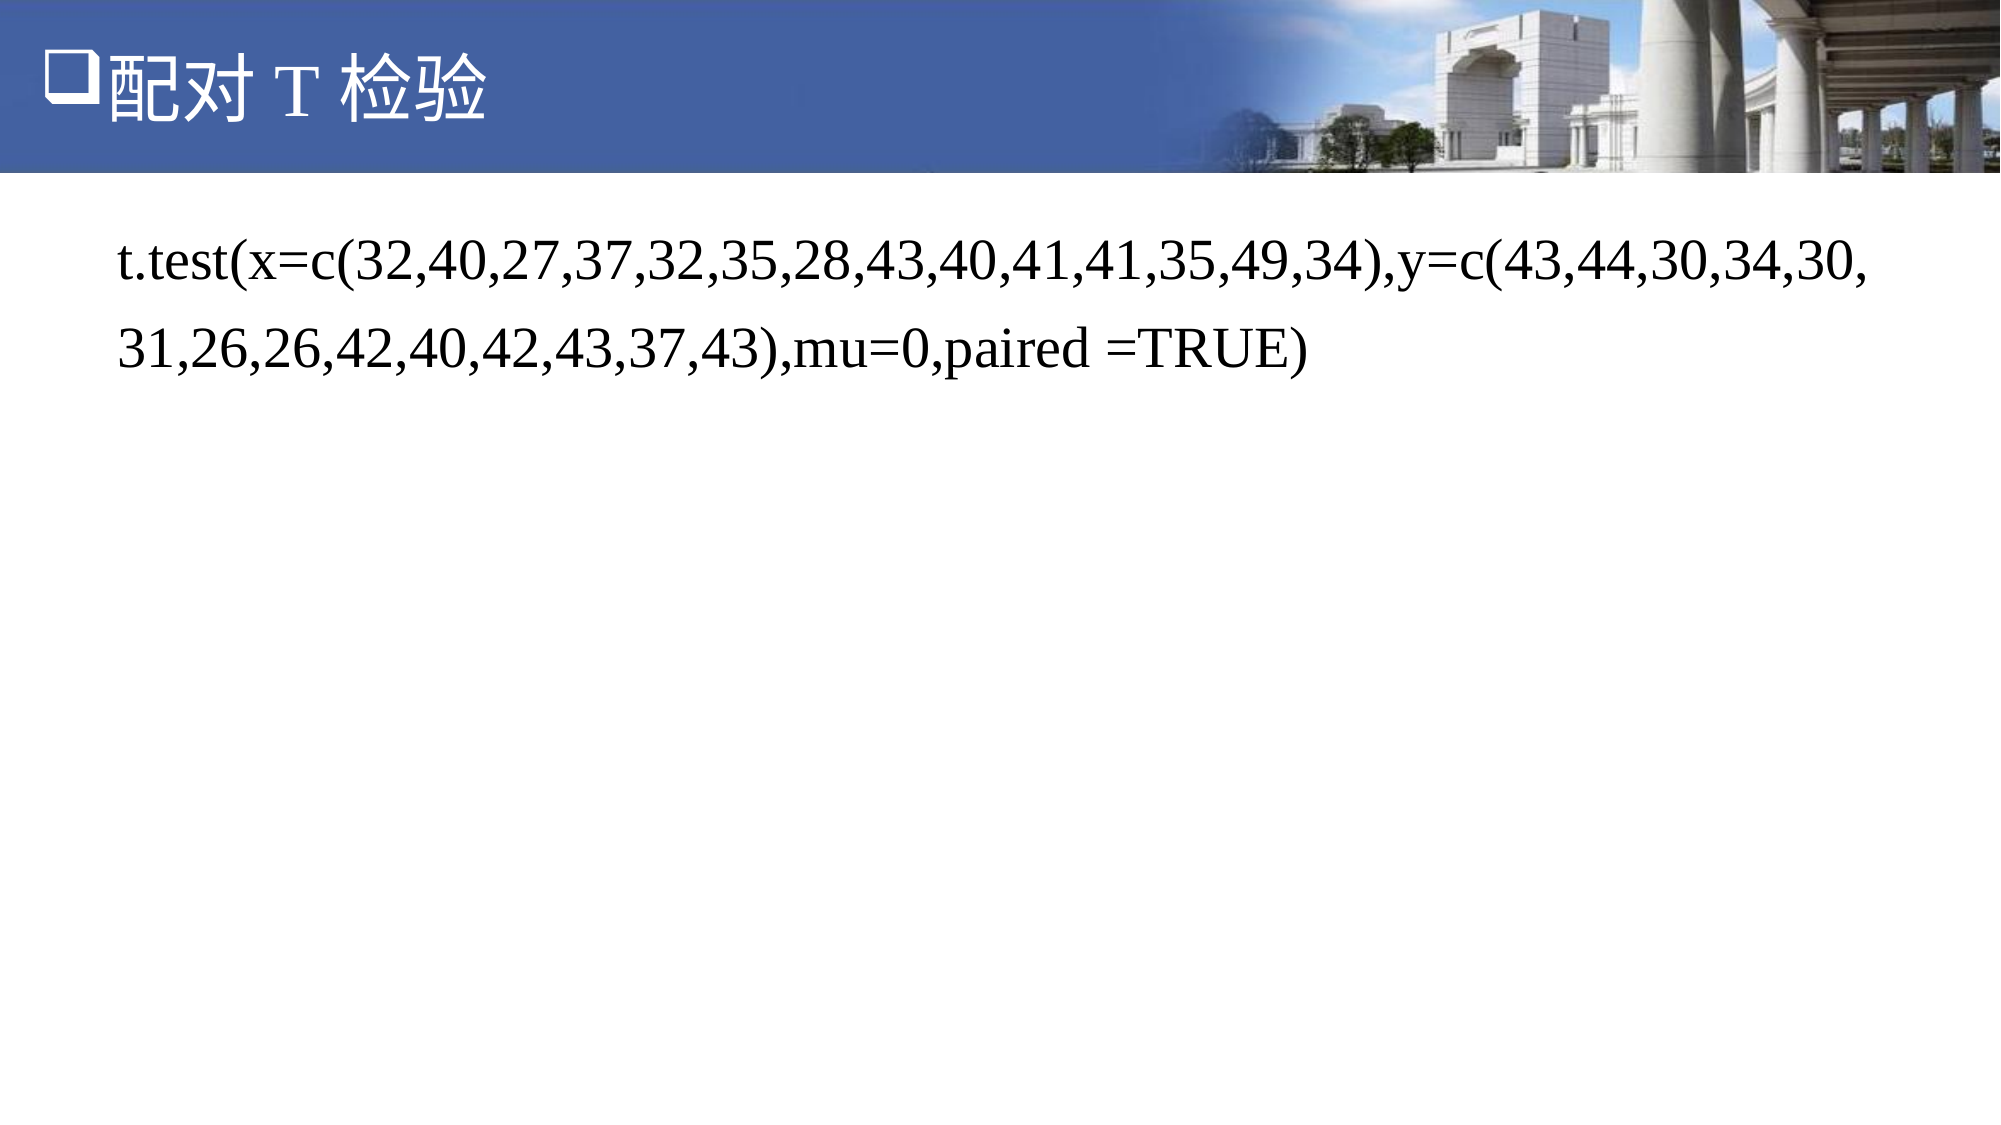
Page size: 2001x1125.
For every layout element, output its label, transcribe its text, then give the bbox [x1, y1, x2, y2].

list t.test(x=c(32,40,27,37,32,35,28,43,40,41,41,35,49,34),y=c(43,44,30,34,30,31,26,26,42,40,42,43,37,43),mu=0,paired =TRUE) [102, 196, 1903, 1047]
title 配对T检验 [0, 0, 2000, 173]
